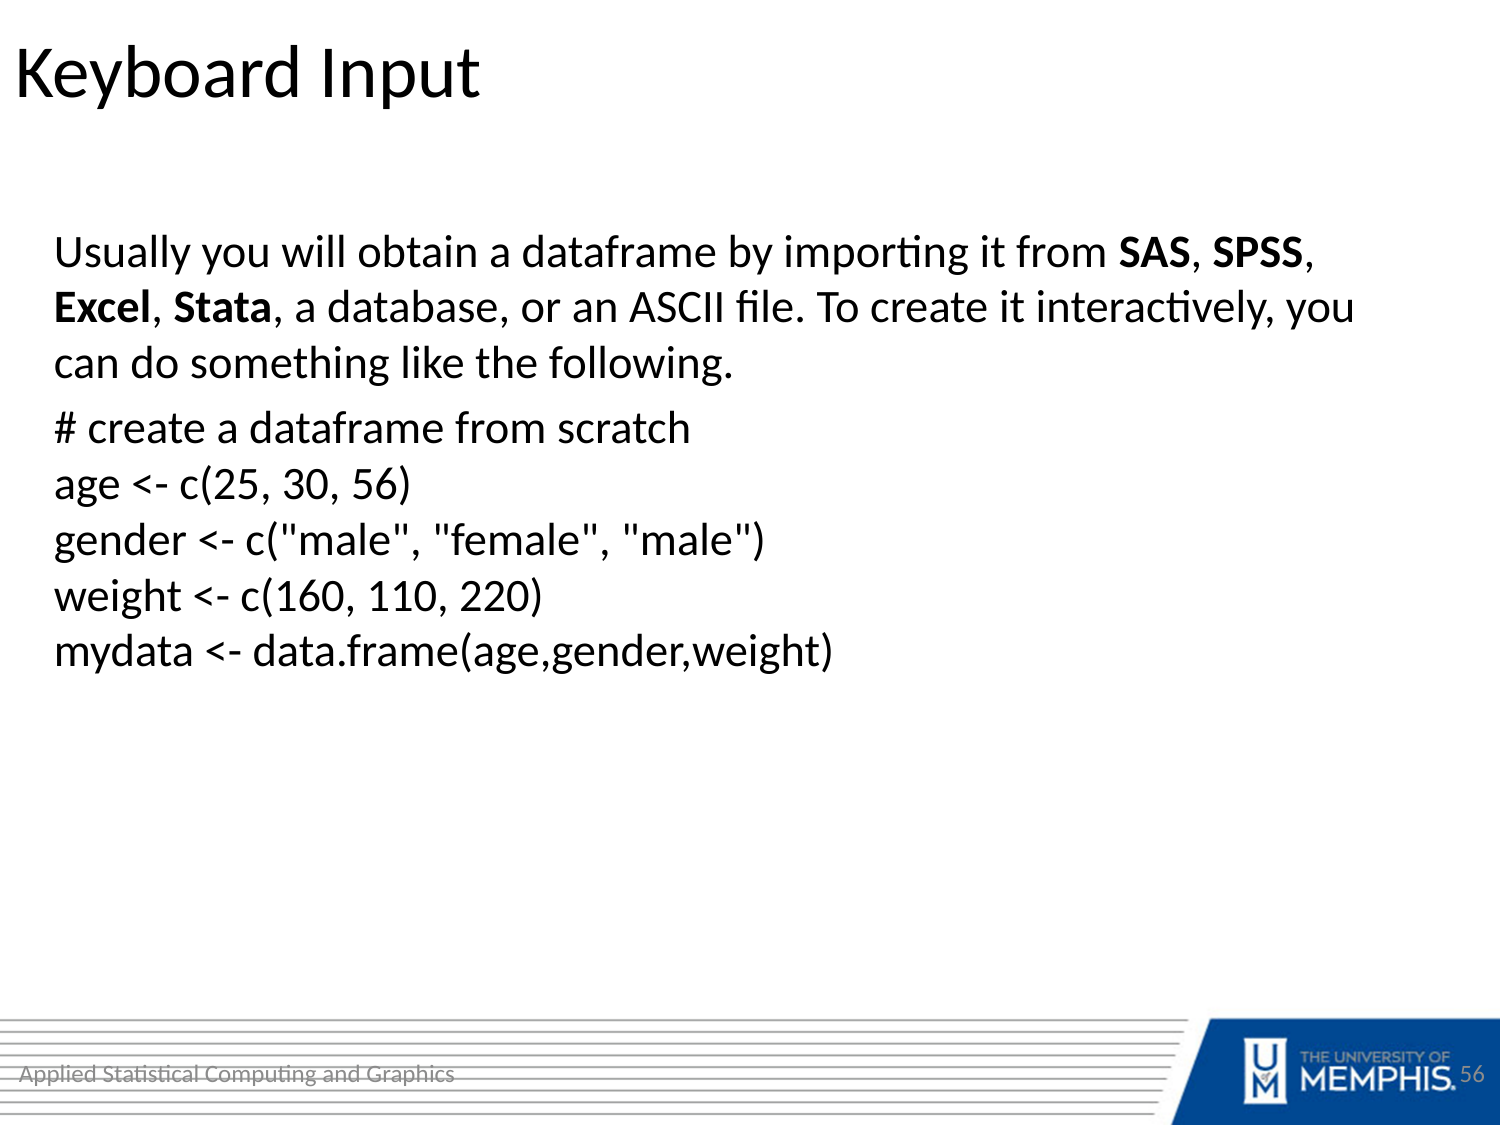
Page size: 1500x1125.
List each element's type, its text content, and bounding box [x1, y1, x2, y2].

footer Applied Statistical Computing and Graphics [0, 1042, 475, 1103]
slide_number 56 [1149, 1042, 1500, 1103]
list Usually you will obtain a dataframe by importing it from SAS, SPSS, Excel, Stata, a database, or an ASCII file. To create it interactively, you can do something like the following. # create a dataframe from scratch age <- c(25, 30, 56) gender <- c("male", "female", "male") weight <- c(160, 110, 220) mydata <- data.frame(age,gender,weight) [38, 213, 1427, 689]
picture [0, 134, 1500, 1125]
text_box Keyboard Input [0, 1, 1500, 134]
